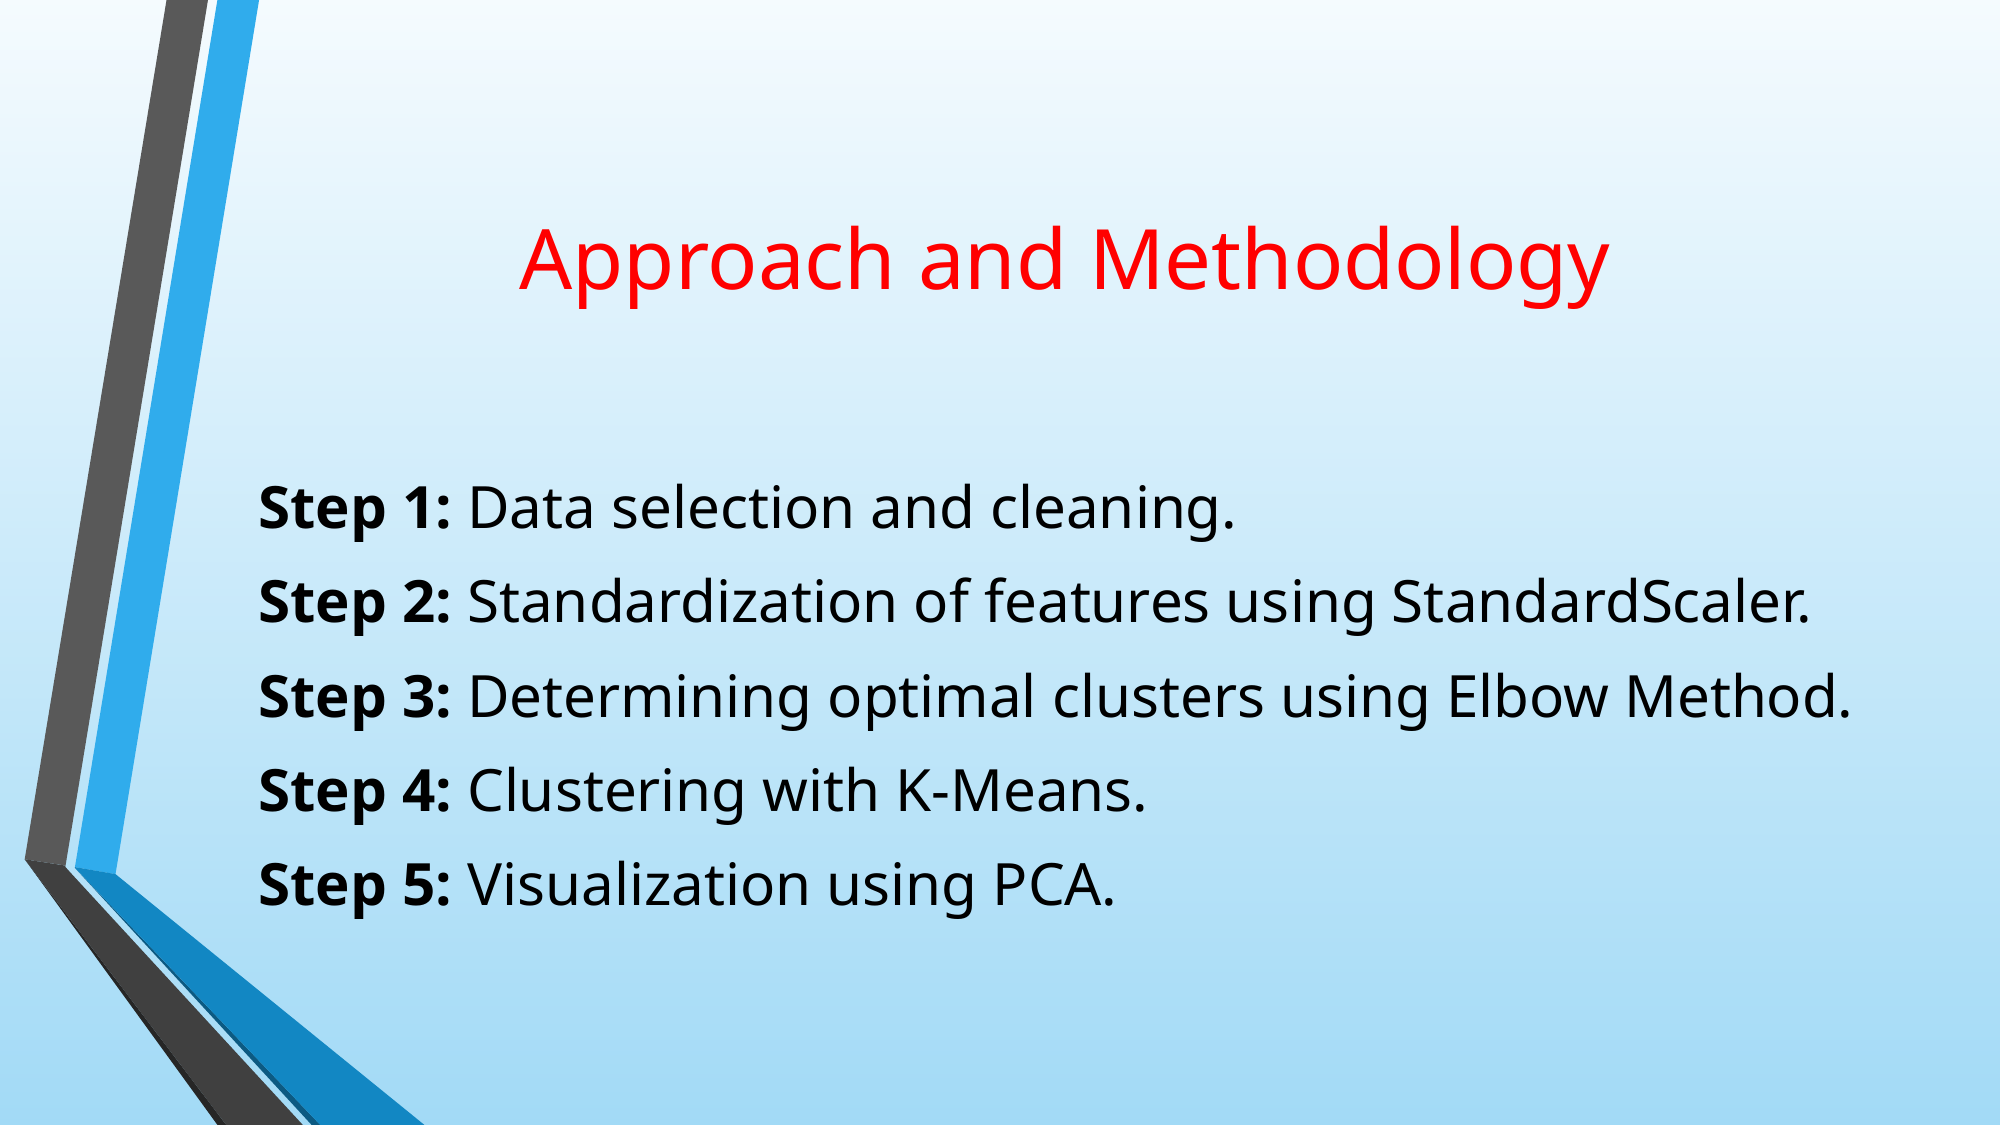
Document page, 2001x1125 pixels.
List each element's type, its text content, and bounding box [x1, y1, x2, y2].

title Approach and Methodology [243, 112, 1887, 400]
list Step 1: Data selection and cleaning. Step 2: Standardization of features using StandardScaler. Step 3: Determining optimal clusters using Elbow Method. Step 4: Clustering with K-Means. Step 5: Visualization using PCA. [243, 437, 1887, 950]
